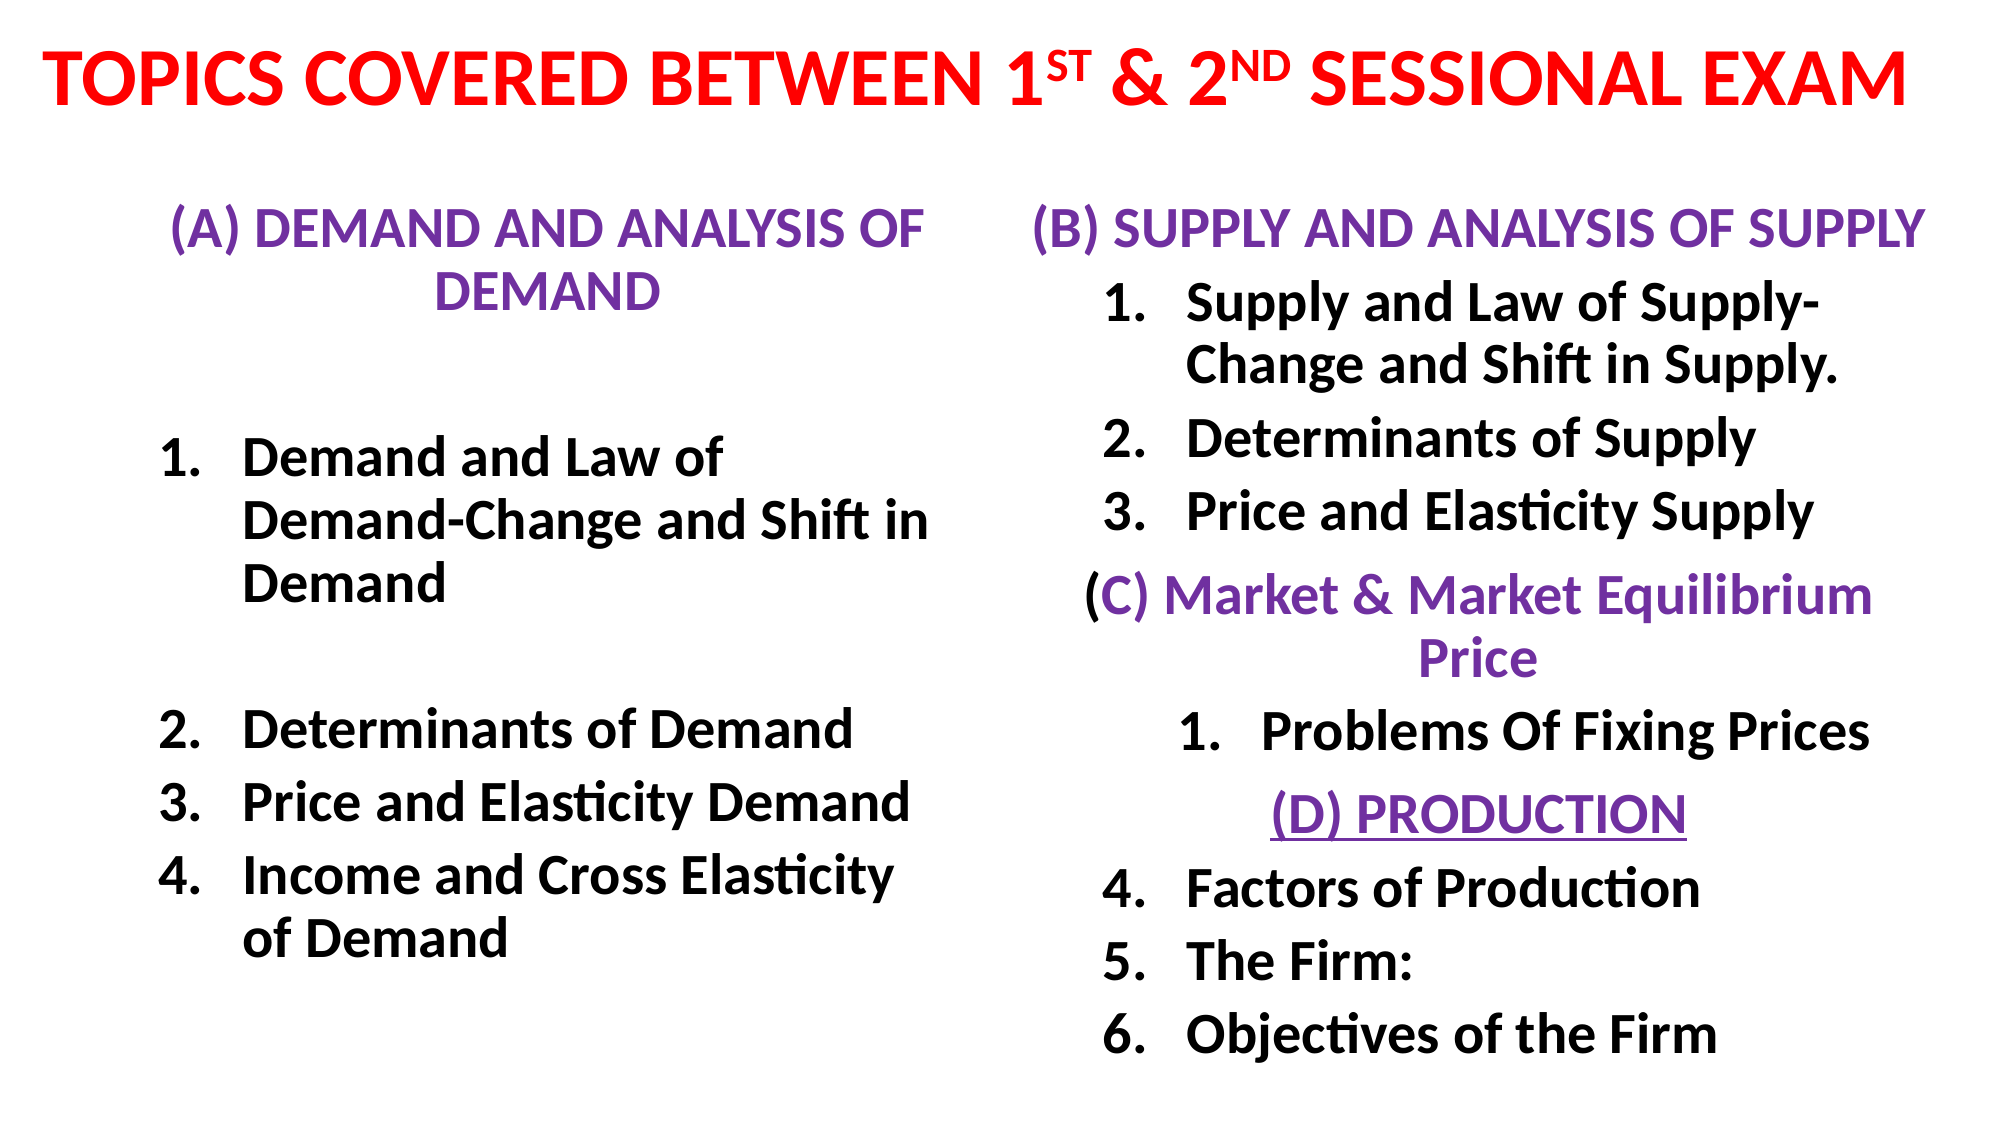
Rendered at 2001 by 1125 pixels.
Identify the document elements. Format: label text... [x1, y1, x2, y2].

title TOPICS COVERED BETWEEN 1ST & 2ND SESSIONAL EXAM [27, 17, 2000, 141]
list (A) DEMAND AND ANALYSIS OF DEMAND Demand and Law of Demand-Change and Shift in Demand Determinants of Demand Price and Elasticity Demand Income and Cross Elasticity of Demand [68, 190, 953, 1125]
list (B) SUPPLY AND ANALYSIS OF SUPPLY Supply and Law of Supply- Change and Shift in Supply. Determinants of Supply Price and Elasticity Supply (C) Market & Market Equilibrium Price Problems Of Fixing Prices (D) PRODUCTION Factors of Production The Firm: Objectives of the Firm [1012, 190, 1946, 1125]
